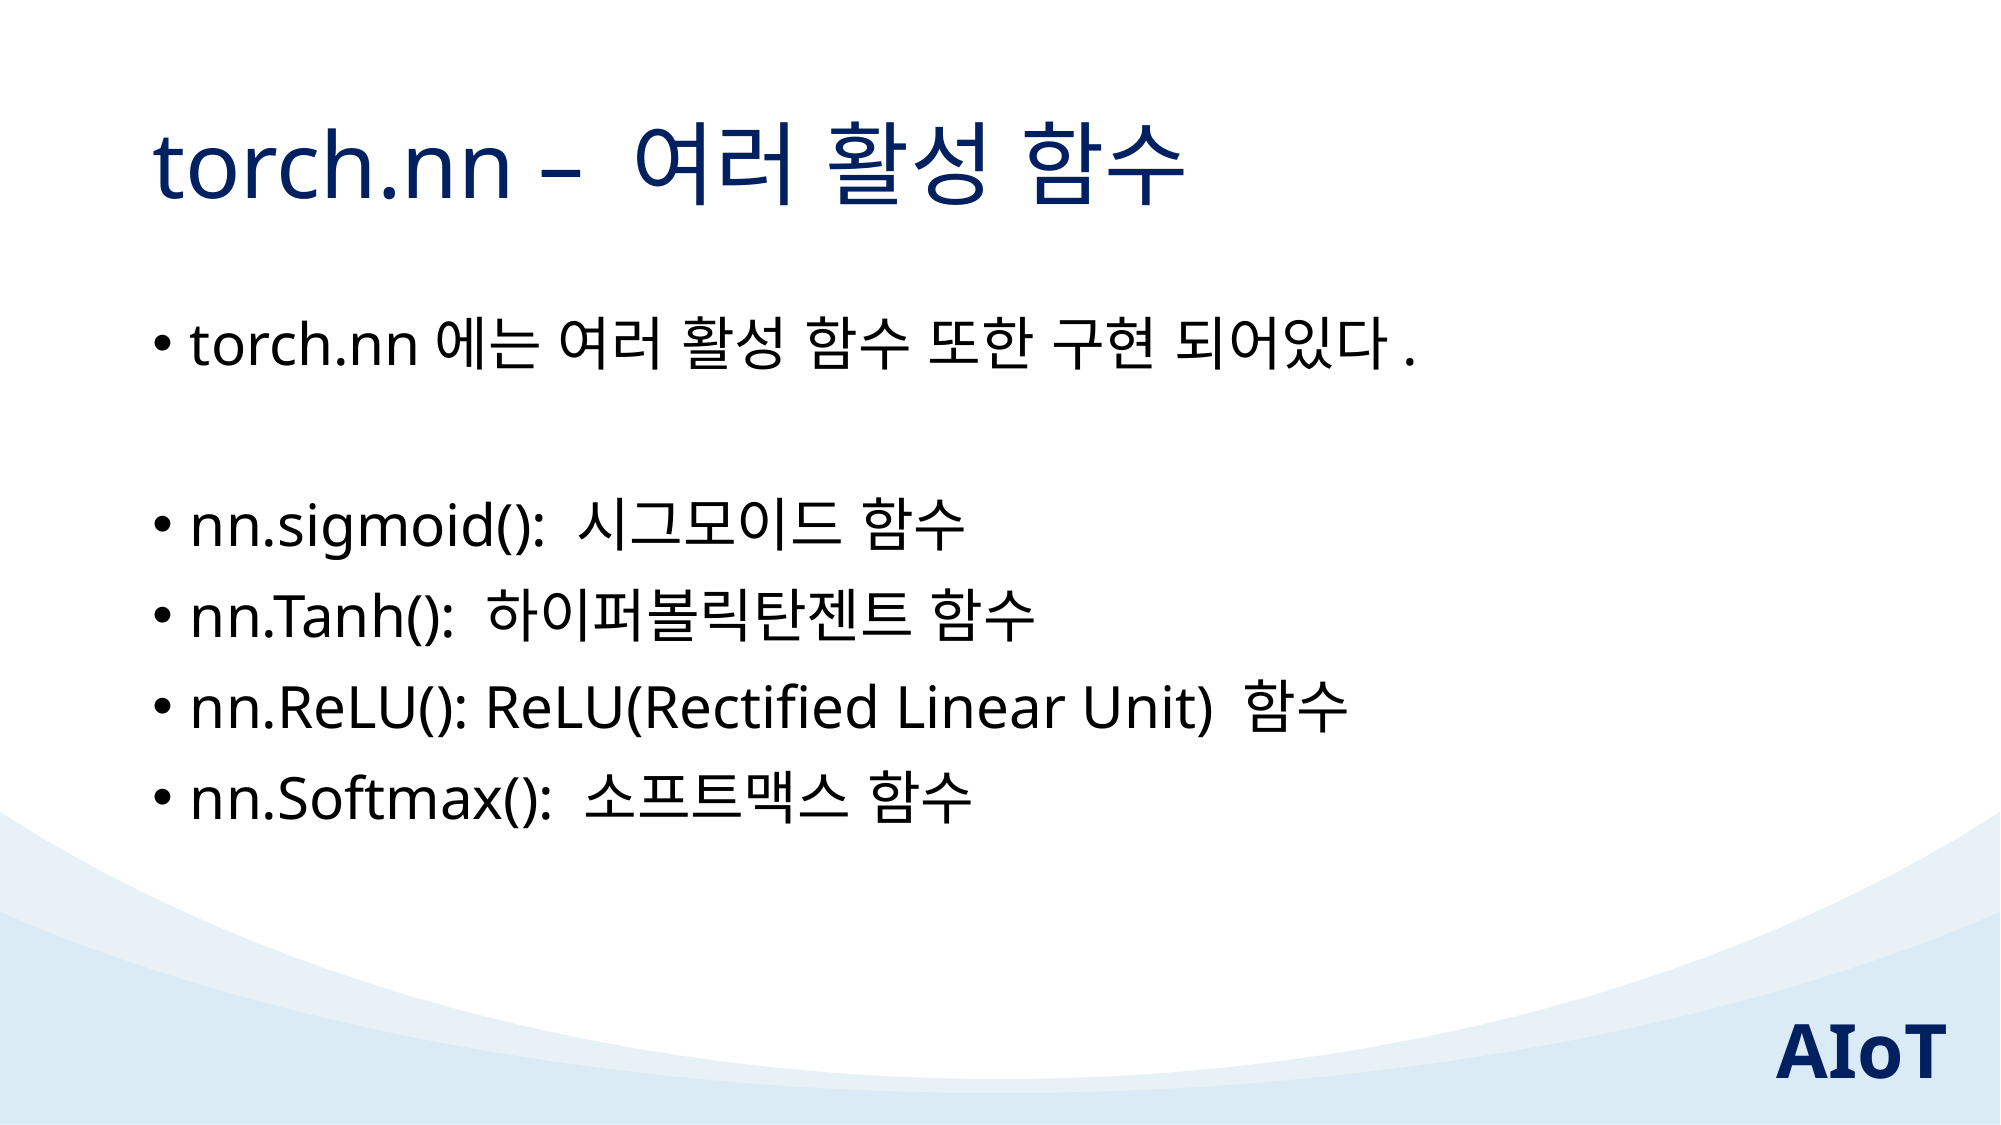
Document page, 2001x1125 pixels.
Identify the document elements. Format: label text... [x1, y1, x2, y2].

title torch.nn – 여러 활성 함수 [137, 59, 1863, 278]
list torch.nn에는 여러 활성 함수 또한 구현 되어있다. nn.sigmoid(): 시그모이드 함수 nn.Tanh(): 하이퍼볼릭탄젠트 함수 nn.ReLU(): ReLU(Rectified Linear Unit) 함수 nn.Softmax(): 소프트맥스 함수 [137, 299, 1863, 1014]
